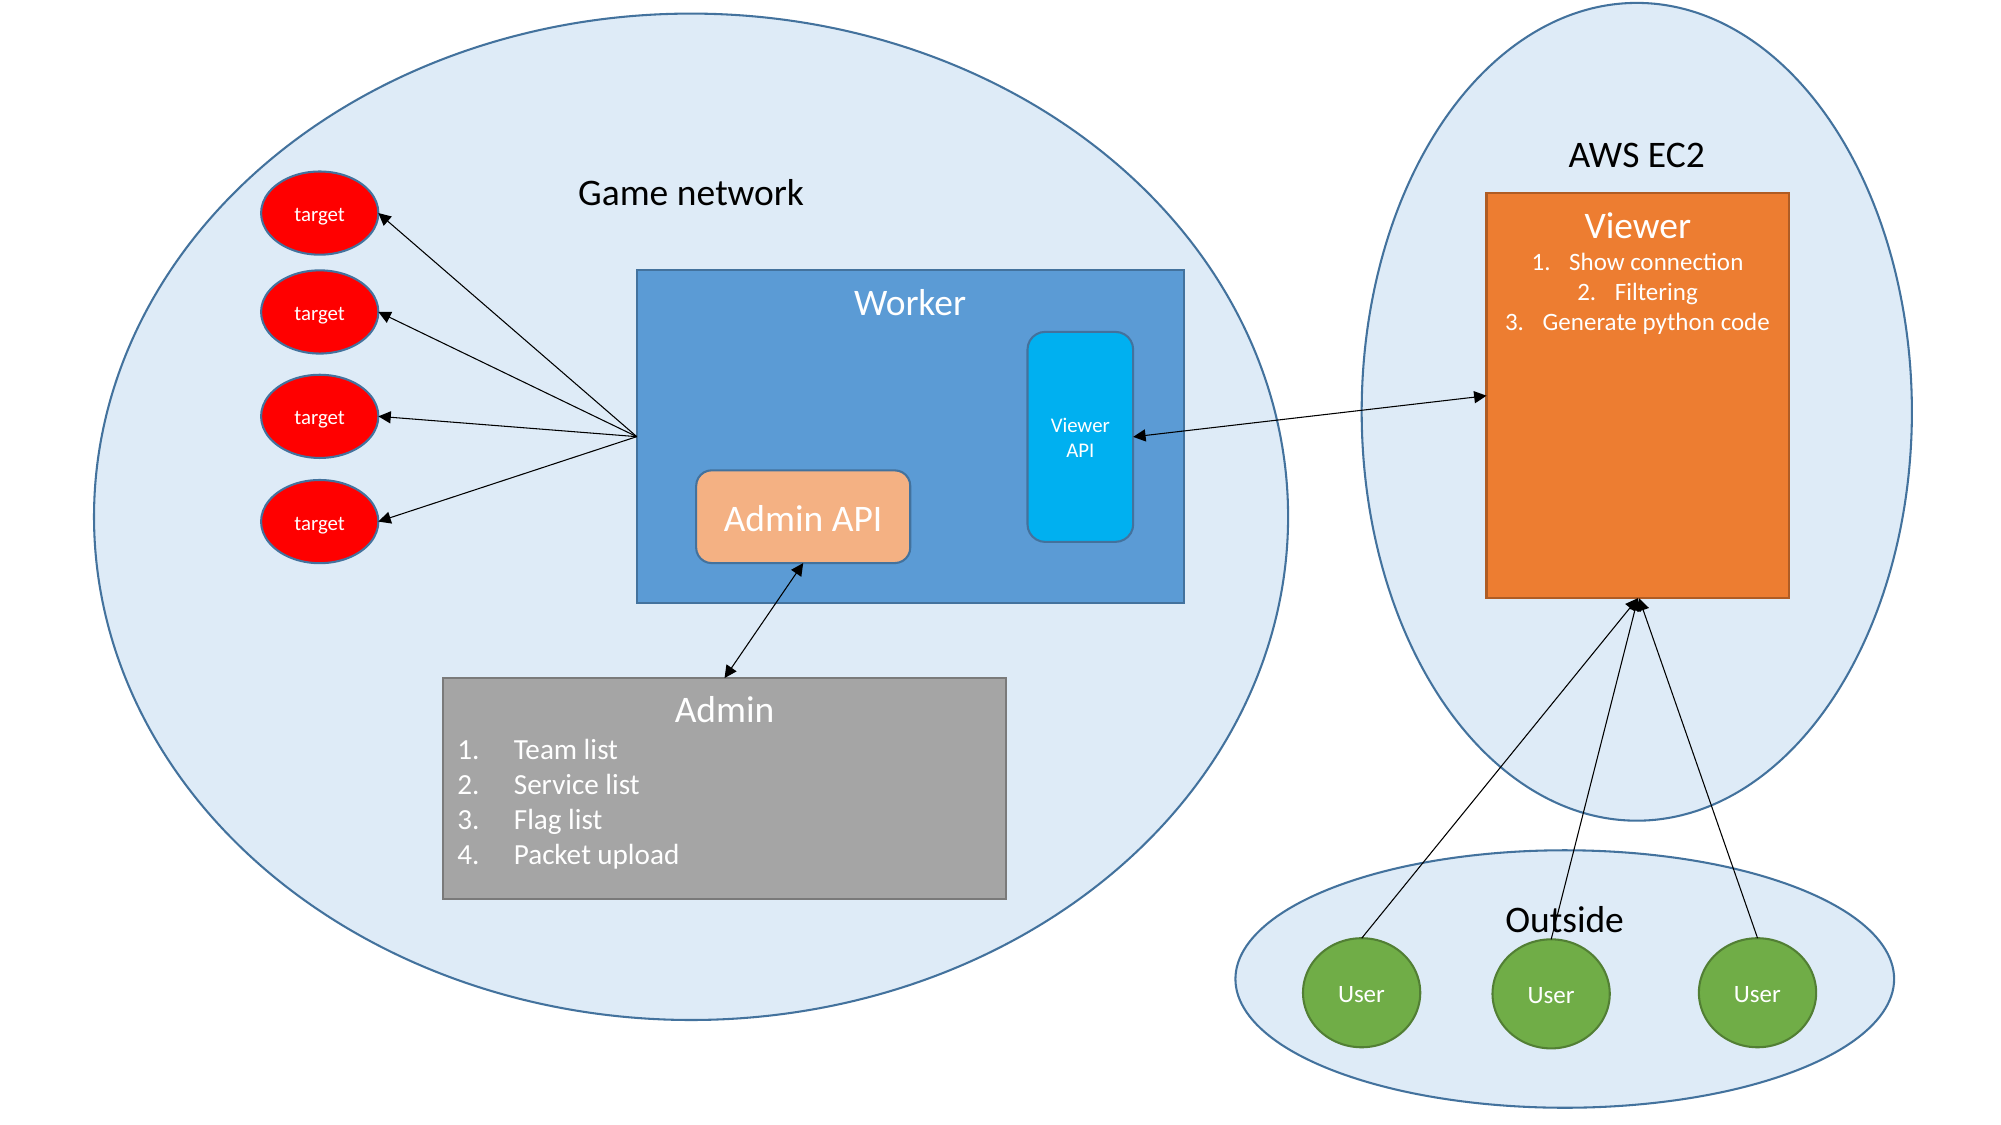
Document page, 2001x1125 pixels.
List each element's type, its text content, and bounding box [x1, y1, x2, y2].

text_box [378, 436, 637, 522]
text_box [1361, 598, 1551, 939]
text_box target [260, 170, 380, 256]
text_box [1551, 598, 1638, 940]
text_box target [260, 269, 378, 355]
text_box target [260, 478, 380, 565]
text_box Admin Team list Service list Flag list Packet upload [442, 677, 1007, 900]
text_box User [1697, 937, 1818, 1049]
text_box target [260, 373, 378, 460]
text_box User [1301, 937, 1422, 1049]
text_box Viewer Show connection Filtering Generate python code [1485, 192, 1790, 599]
text_box Outside [1234, 852, 1896, 1109]
text_box Worker [636, 269, 1185, 604]
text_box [1639, 598, 1758, 939]
text_box Admin API [695, 469, 912, 565]
text_box User [1491, 939, 1611, 1050]
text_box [1133, 395, 1487, 437]
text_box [378, 213, 637, 311]
text_box AWS EC2 [1360, 1, 1913, 781]
text_box Viewer API [1026, 330, 1135, 543]
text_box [378, 416, 637, 436]
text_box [378, 311, 637, 416]
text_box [724, 563, 804, 679]
text_box Game network [92, 12, 1290, 1022]
